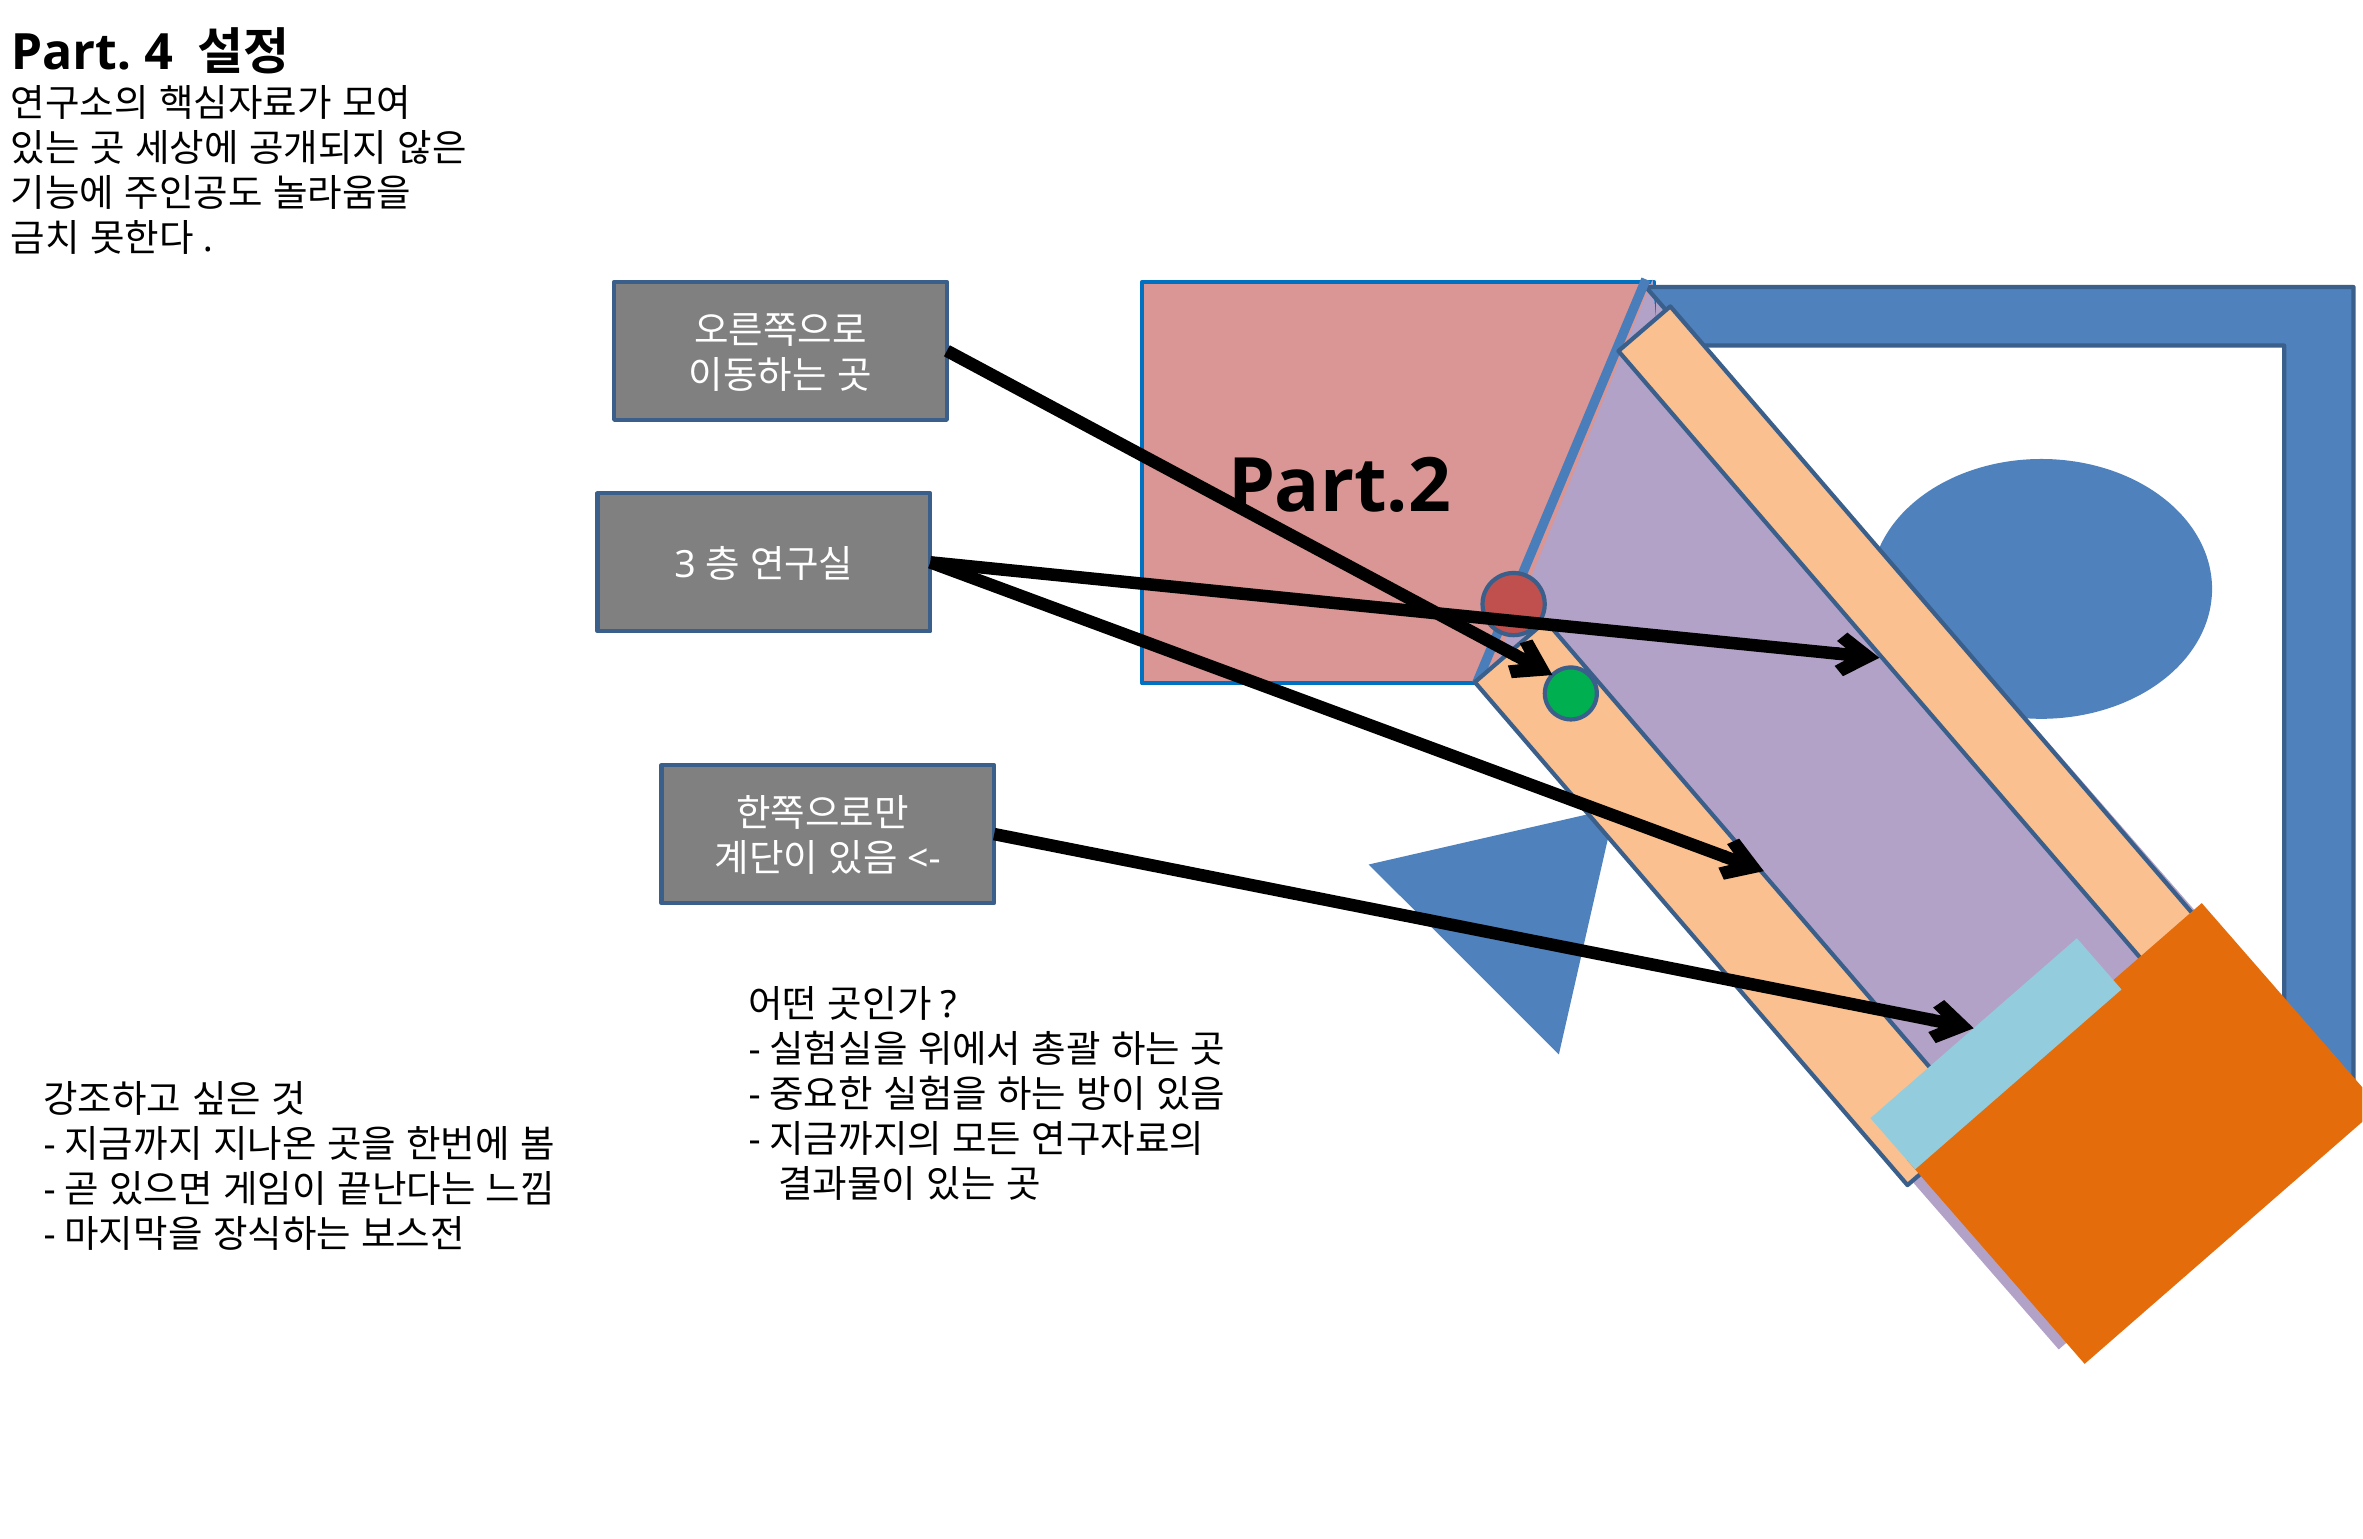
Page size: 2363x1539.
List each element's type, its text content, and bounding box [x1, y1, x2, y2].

text_box [1868, 936, 2124, 1172]
text_box 어떤 곳인가? -실험실을 위에서 총괄 하는 곳 -중요한 실험을 하는 방이 있음 -지금까지의 모든 연구자료의 결과물이 있는 곳 [733, 972, 1241, 1213]
text_box [1778, 1038, 1929, 1188]
text_box [1913, 900, 2363, 1366]
text_box [1912, 1179, 2066, 1352]
text_box [1909, 1038, 1958, 1063]
text_box [1768, 664, 2135, 1020]
text_box 강조하고 싶은 것 -지금까지 지나온 곳을 한번에 봄 -곧 있으면 게임이 끝난다는 느낌 -마지막을 장식하는 보스전 [28, 1067, 570, 1263]
text_box Part. 4 설정 연구소의 핵심자료가 모여 있는 곳 세상에 공개되지 않은 기능에 주인공도 놀라움을 금치 못한다. [0, 11, 498, 267]
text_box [930, 665, 1763, 873]
text_box [1651, 304, 2191, 957]
text_box [1667, 412, 1794, 560]
text_box [1539, 1038, 1565, 1057]
text_box [1650, 284, 2356, 1075]
text_box 오른쪽으로 이동하는 곳 [612, 280, 949, 422]
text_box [1476, 279, 1647, 559]
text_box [993, 833, 1974, 1029]
text_box [1651, 394, 1679, 559]
text_box 한쪽으로만 계단이 있음<- [659, 763, 988, 905]
text_box [1140, 280, 1473, 349]
text_box [1878, 456, 2215, 721]
text_box 3층 연구실 [595, 491, 932, 633]
text_box [2031, 721, 2194, 908]
text_box [1650, 277, 1656, 284]
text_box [930, 561, 941, 657]
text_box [1557, 561, 1882, 657]
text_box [946, 350, 1553, 676]
text_box [1651, 298, 1658, 319]
